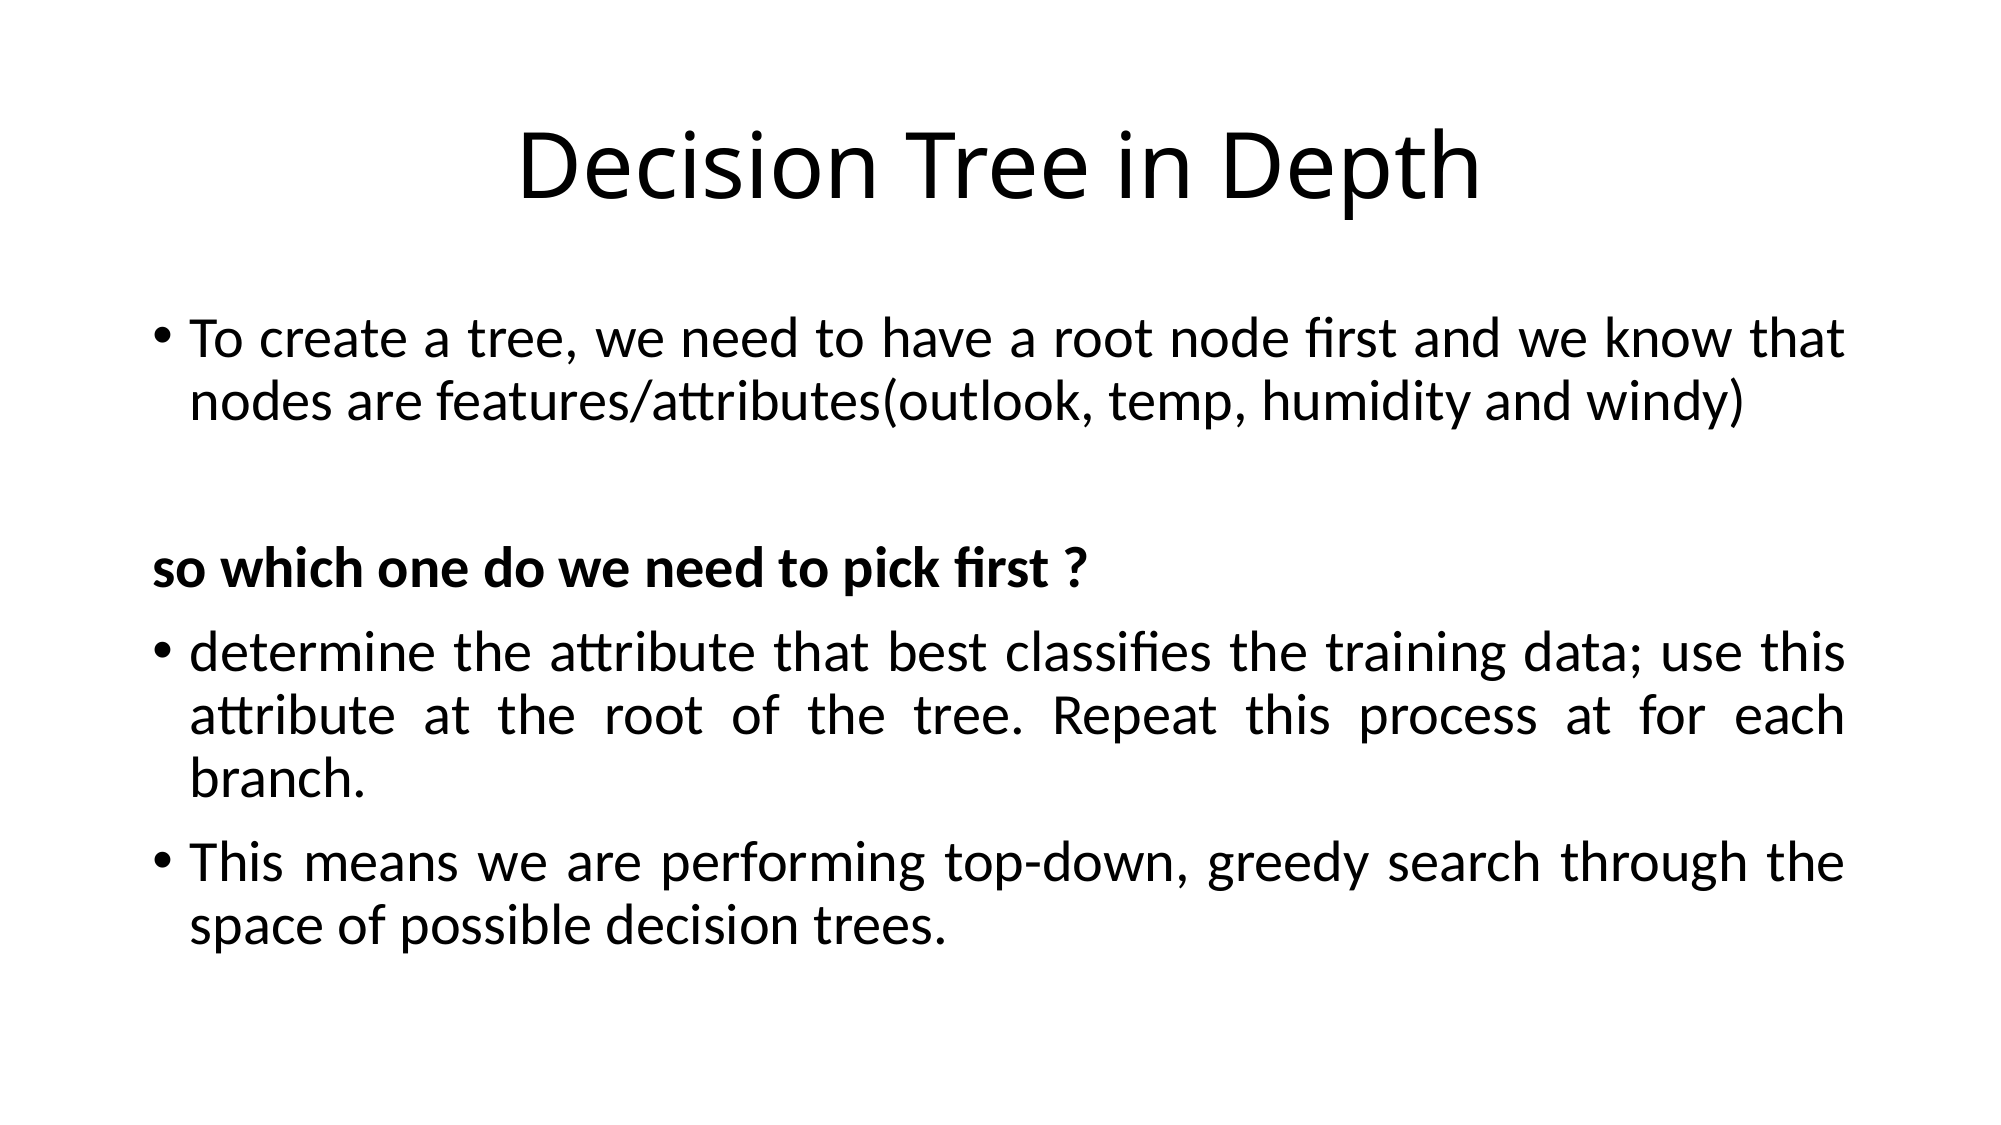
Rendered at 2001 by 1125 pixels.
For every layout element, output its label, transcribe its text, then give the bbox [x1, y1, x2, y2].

list To create a tree, we need to have a root node first and we know that nodes are features/attributes(outlook, temp, humidity and windy) so which one do we need to pick first ? determine the attribute that best classifies the training data; use this attribute at the root of the tree. Repeat this process at for each branch. This means we are performing top-down, greedy search through the space of possible decision trees. [137, 299, 1863, 1014]
title Decision Tree in Depth [137, 59, 1863, 278]
